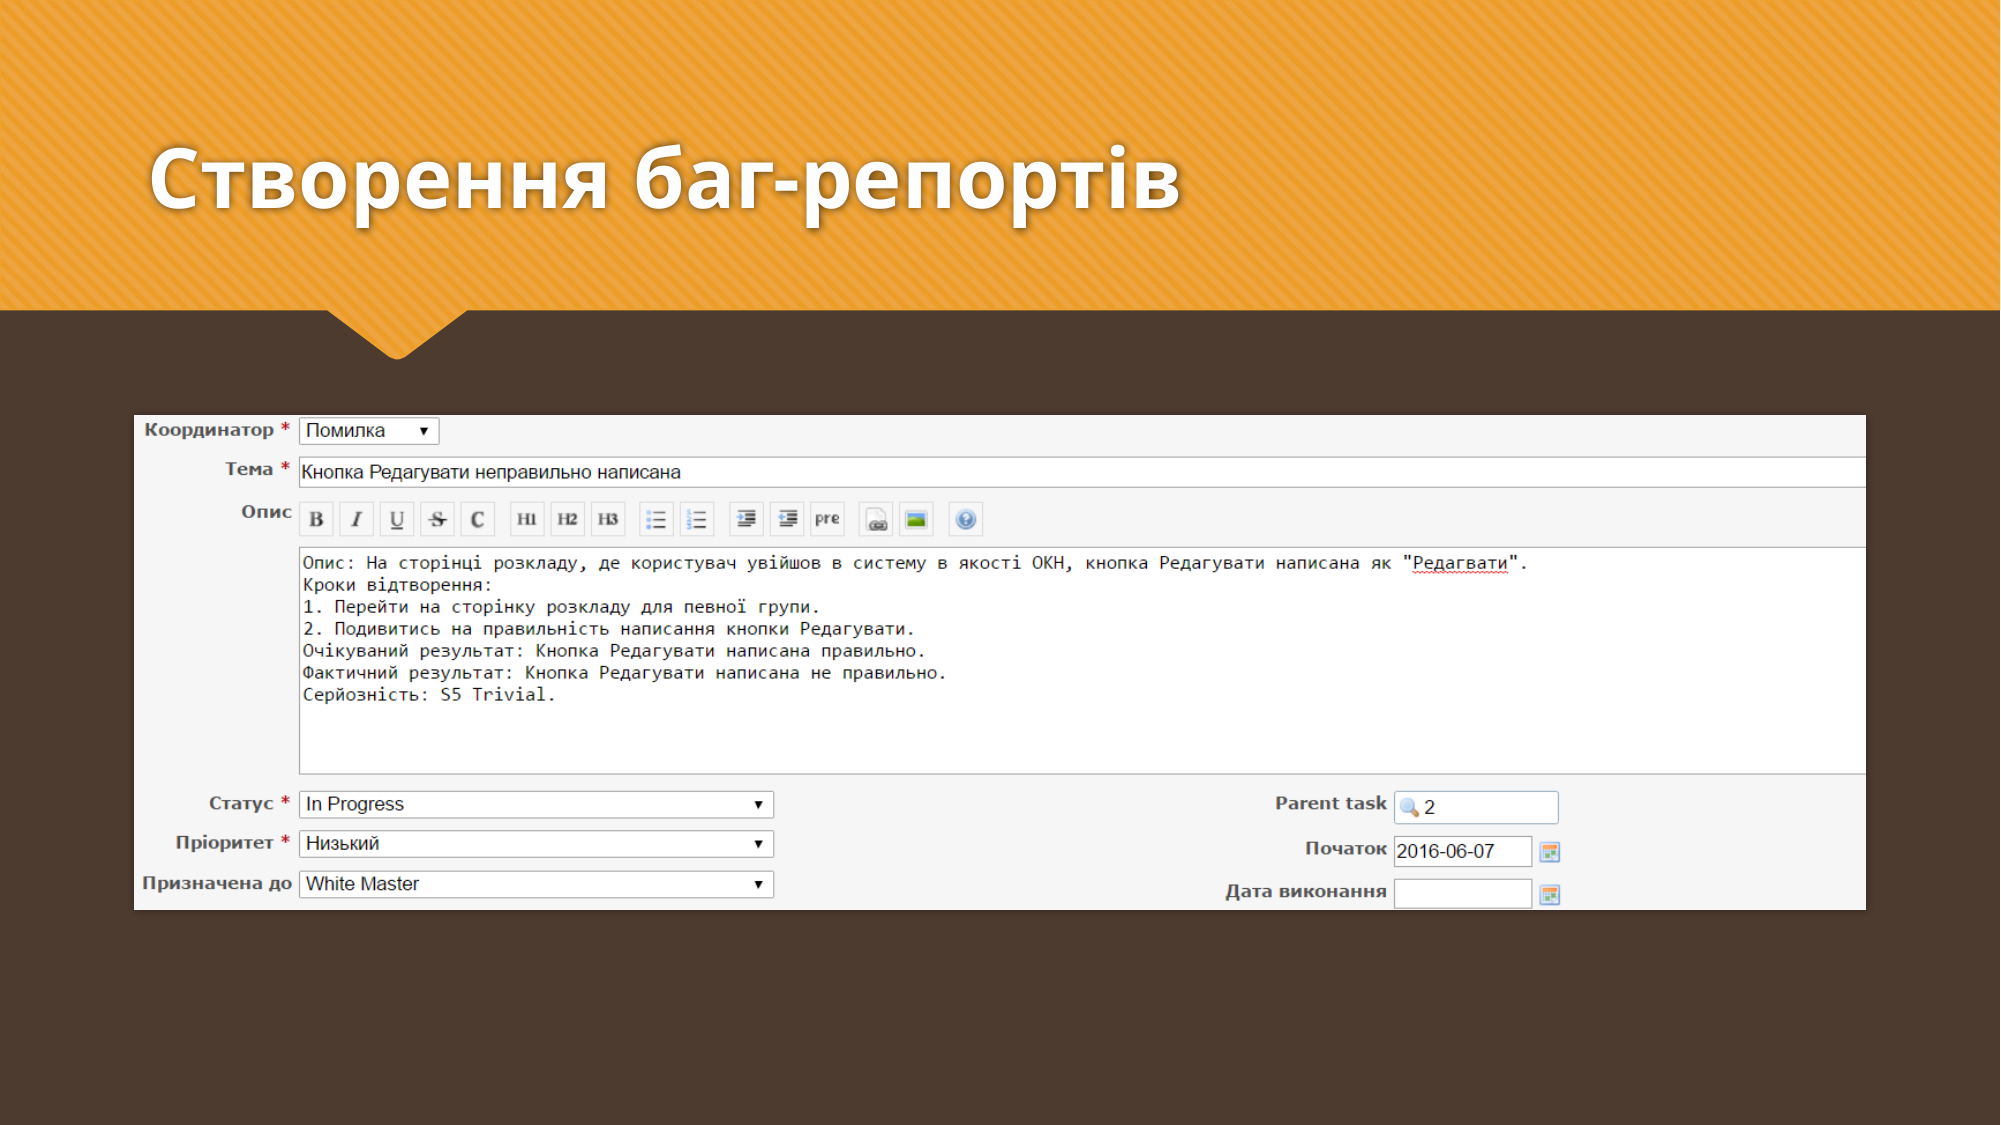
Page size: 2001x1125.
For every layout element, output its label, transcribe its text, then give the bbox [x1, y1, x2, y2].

title Створення баг-репортів [132, 73, 1868, 233]
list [134, 415, 1866, 910]
